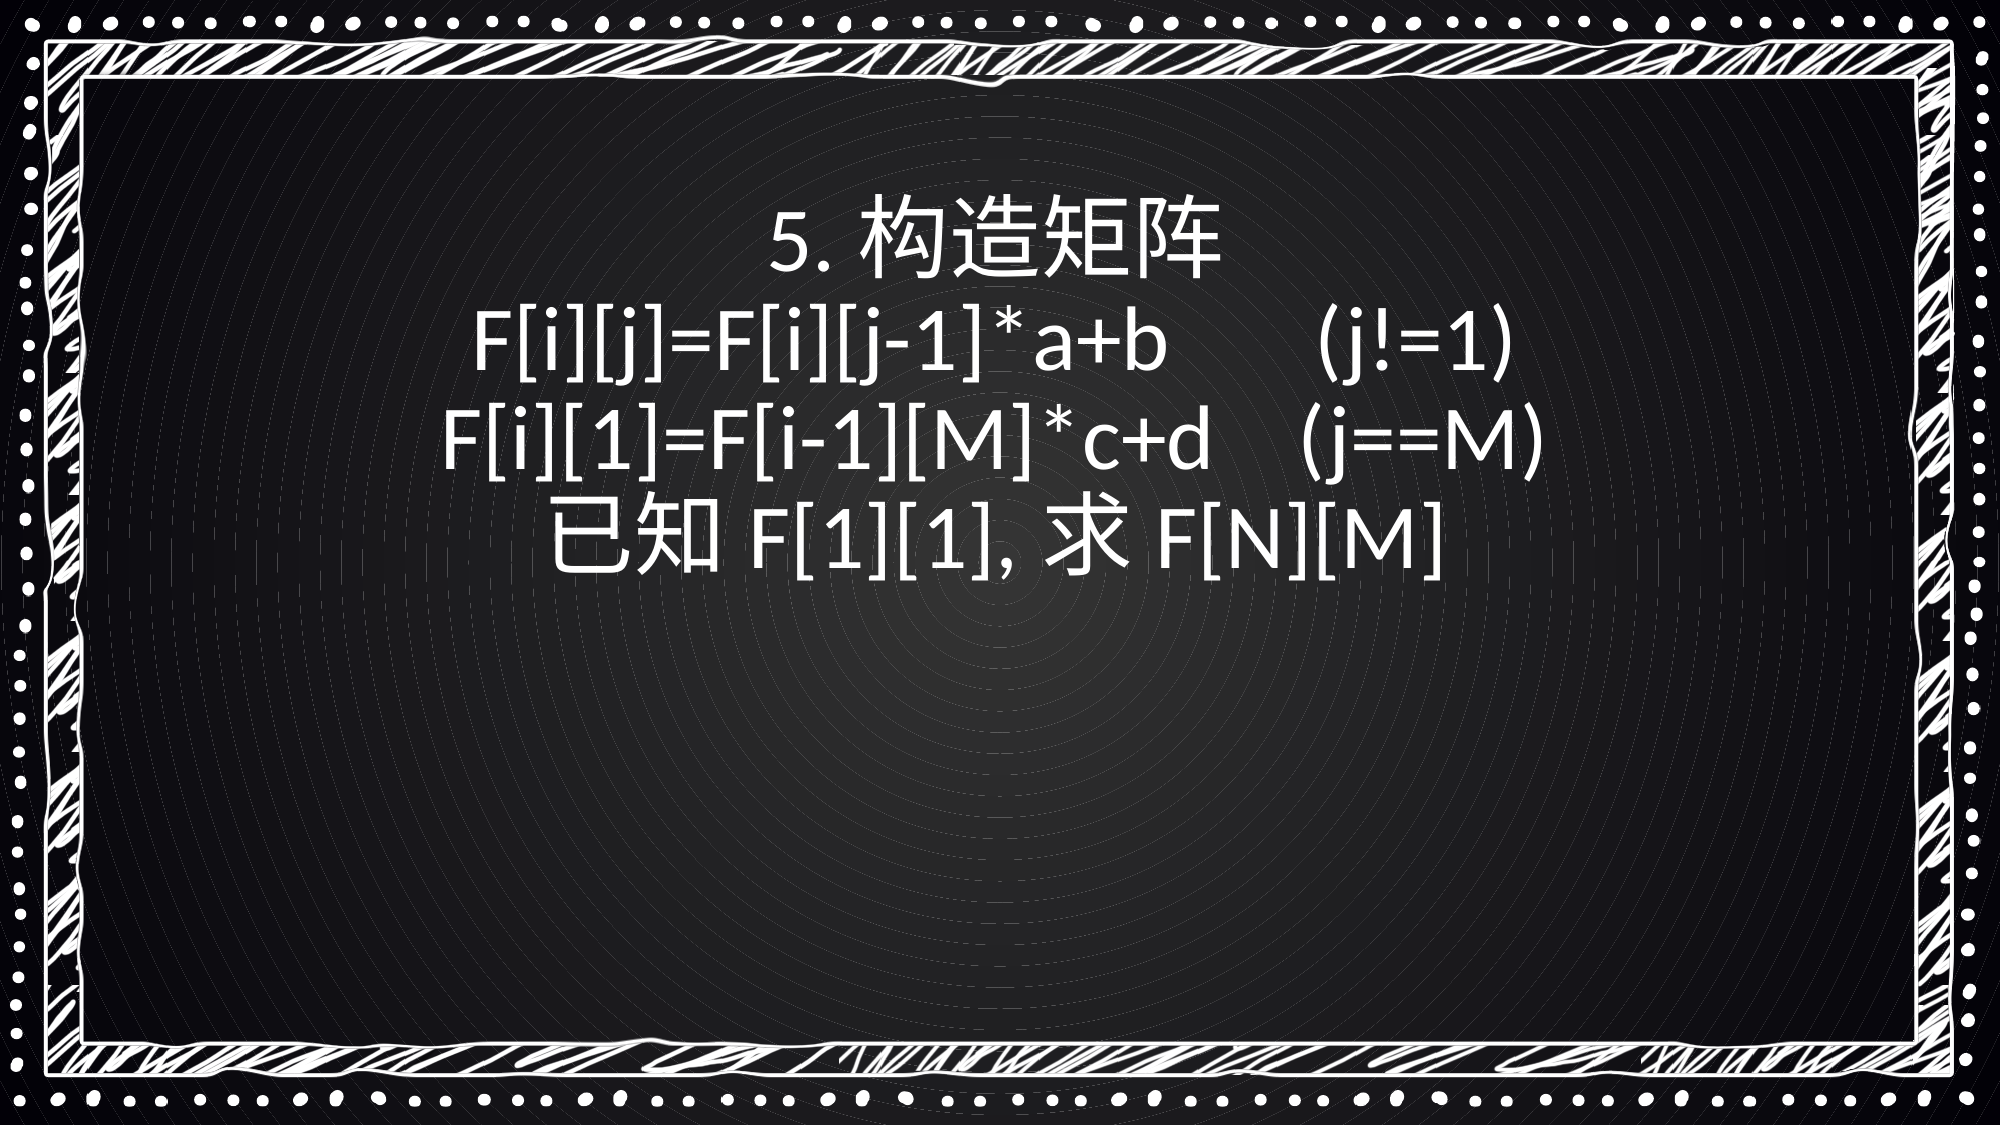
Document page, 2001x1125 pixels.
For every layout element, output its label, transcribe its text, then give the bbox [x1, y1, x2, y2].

text_box 5.构造矩阵 F[i][j]=F[i][j-1]*a+b (j!=1) F[i][1]=F[i-1][M]*c+d (j==M) 已知F[1][1],求F[N][M] [82, 185, 1909, 596]
picture [9, 15, 1991, 1107]
